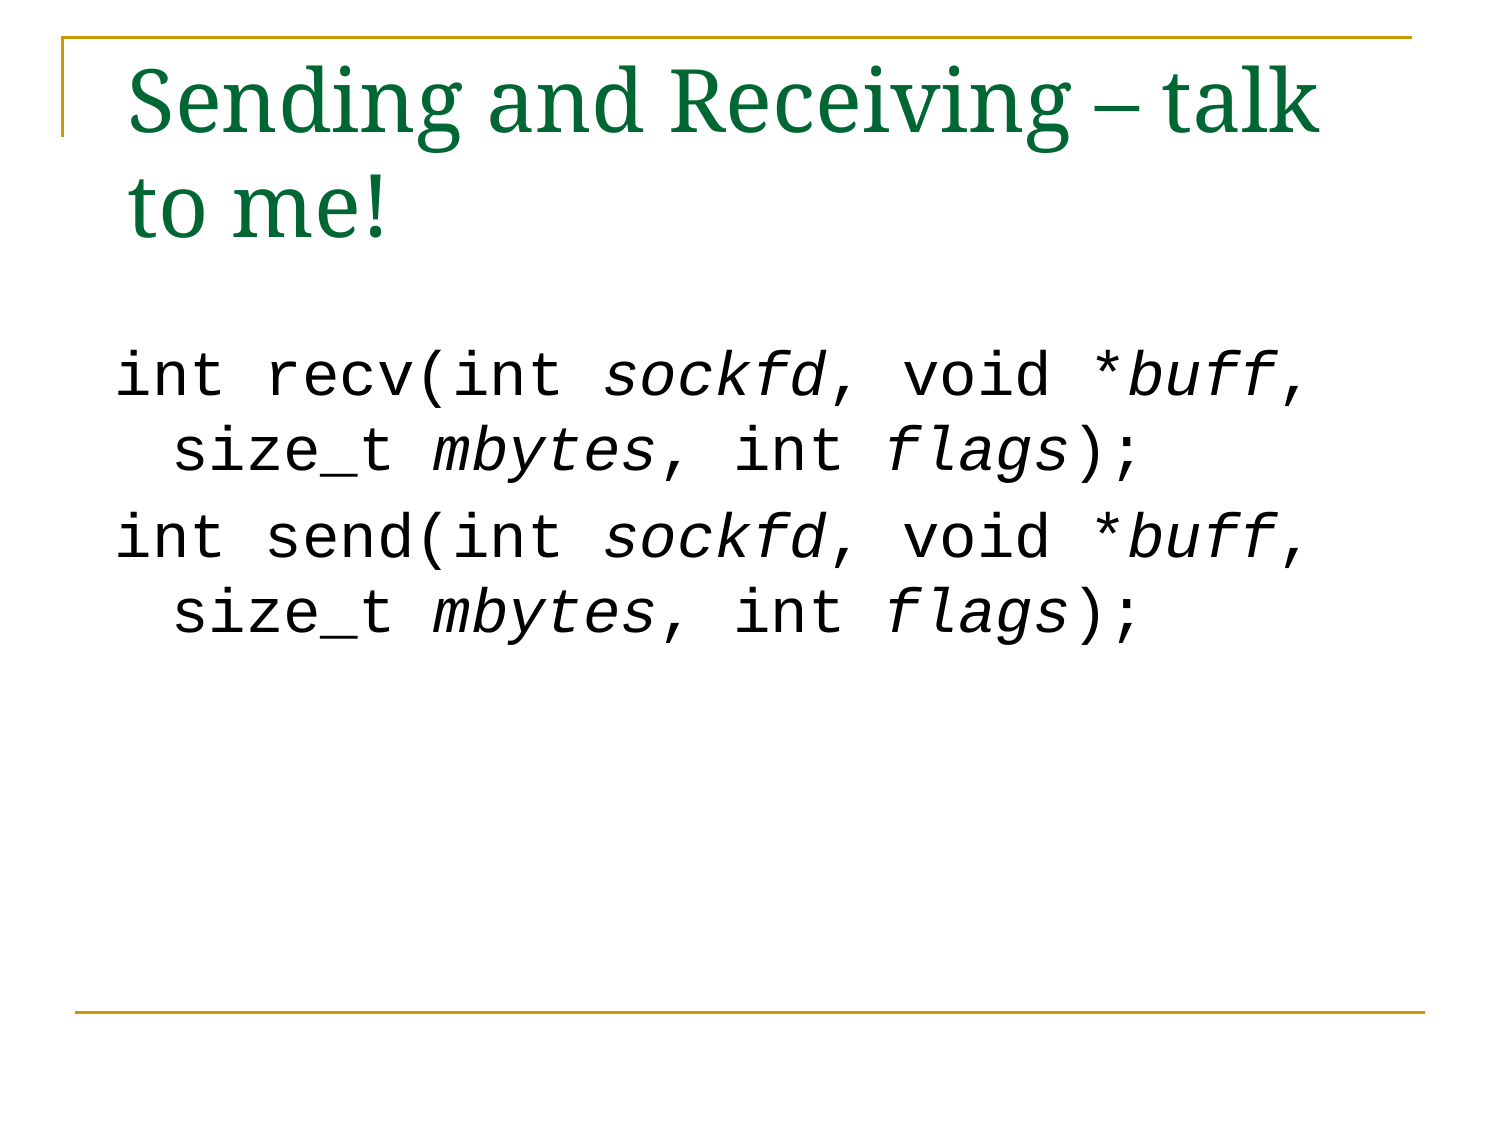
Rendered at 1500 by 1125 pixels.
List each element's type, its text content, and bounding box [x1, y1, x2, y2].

title Sending and Receiving – talk to me! [112, 37, 1388, 225]
list int recv(int sockfd, void *buff, size_t mbytes, int flags); int send(int sockfd, void *buff, size_t mbytes, int flags); [99, 324, 1338, 900]
